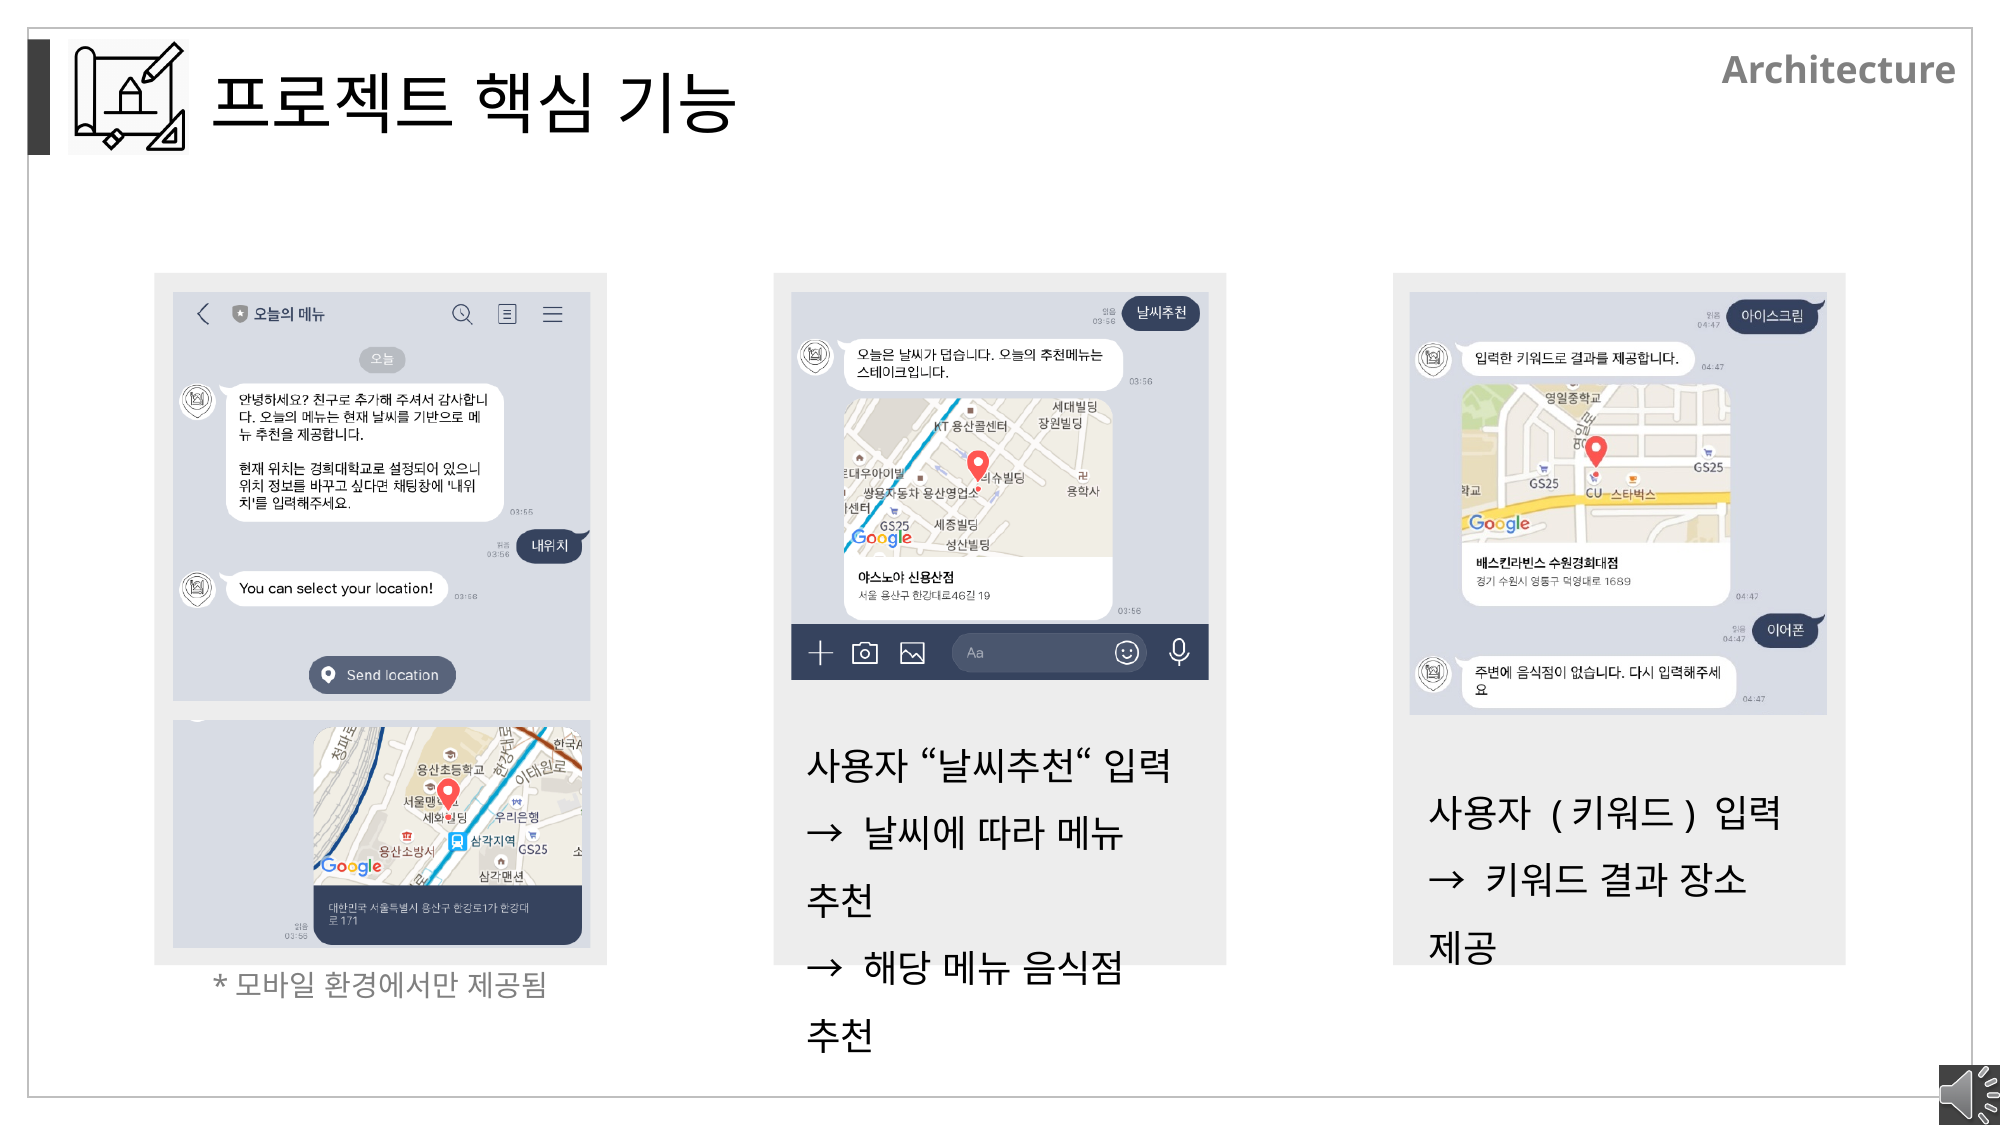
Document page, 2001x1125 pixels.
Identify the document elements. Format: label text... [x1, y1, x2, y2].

text_box [27, 38, 51, 156]
picture [173, 292, 591, 701]
text_box Architecture [1603, 16, 1972, 99]
text_box *모바일 환경에서만 제공됨 [154, 959, 607, 1010]
text_box 사용자 (키워드) 입력 → 키워드 결과 장소 제공 [1413, 760, 1832, 978]
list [1409, 292, 1827, 715]
picture [173, 720, 591, 948]
text_box [27, 27, 1973, 1098]
picture [67, 39, 189, 155]
text_box 사용자 “날씨추천“ 입력 → 날씨에 따라 메뉴 추천 → 해당 메뉴 음식점 추천 [791, 713, 1209, 1066]
picture [791, 292, 1209, 680]
picture [1938, 1063, 2000, 1125]
text_box 프로젝트 핵심 기능 [195, 54, 755, 149]
